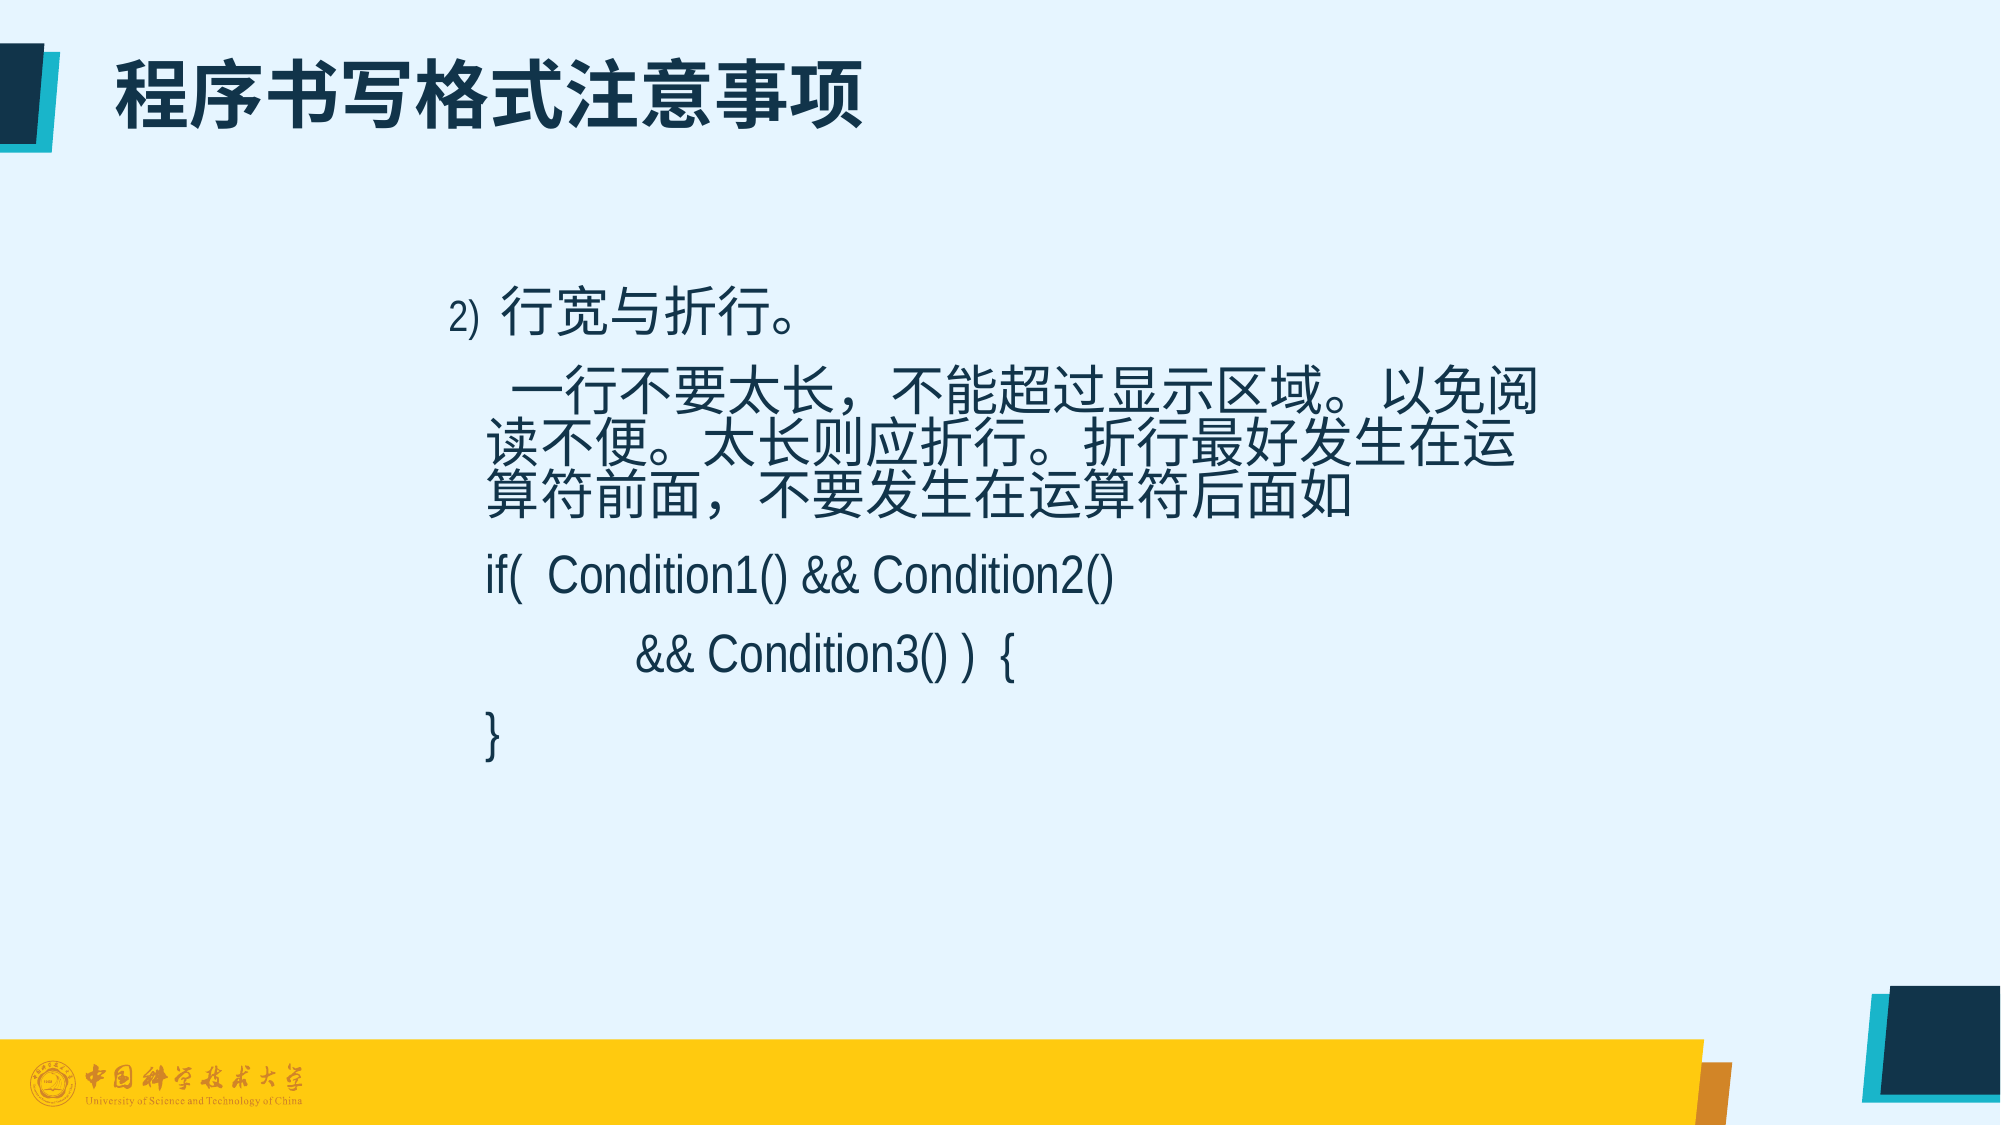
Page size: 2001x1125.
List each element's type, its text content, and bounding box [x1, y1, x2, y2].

title 程序书写格式注意事项 [99, 43, 1863, 153]
list 2) 行宽与折行。 一行不要太长，不能超过显示区域。以免阅读不便。太长则应折行。折行最好发生在运算符前面，不要发生在运算符后面如 if( Condition1() && Condition2() && Condition3() ) { } [433, 282, 1567, 1006]
